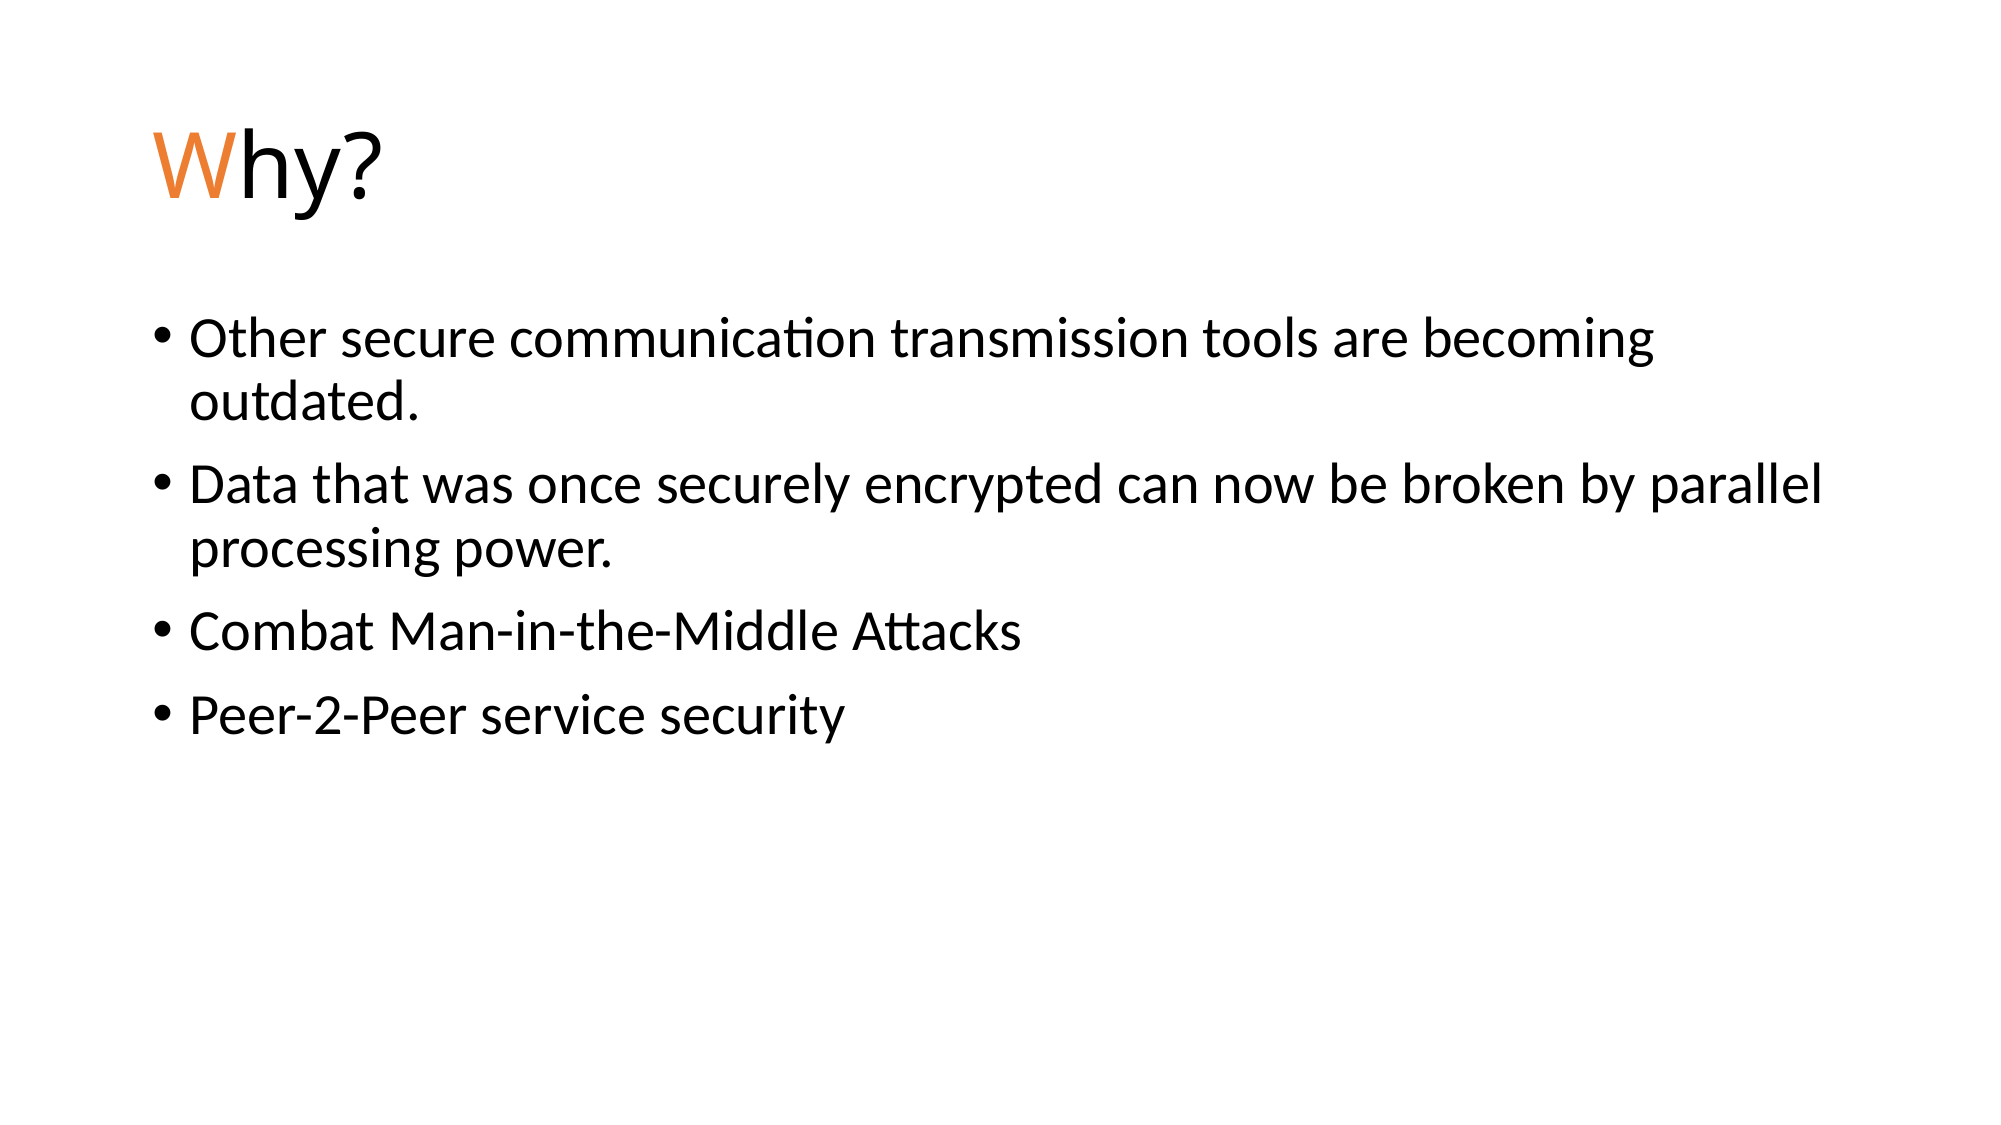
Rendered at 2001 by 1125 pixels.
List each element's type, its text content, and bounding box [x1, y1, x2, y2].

list Other secure communication transmission tools are becoming outdated. Data that was once securely encrypted can now be broken by parallel processing power. Combat Man-in-the-Middle Attacks Peer-2-Peer service security [137, 299, 1863, 1014]
title Why? [137, 59, 1863, 278]
